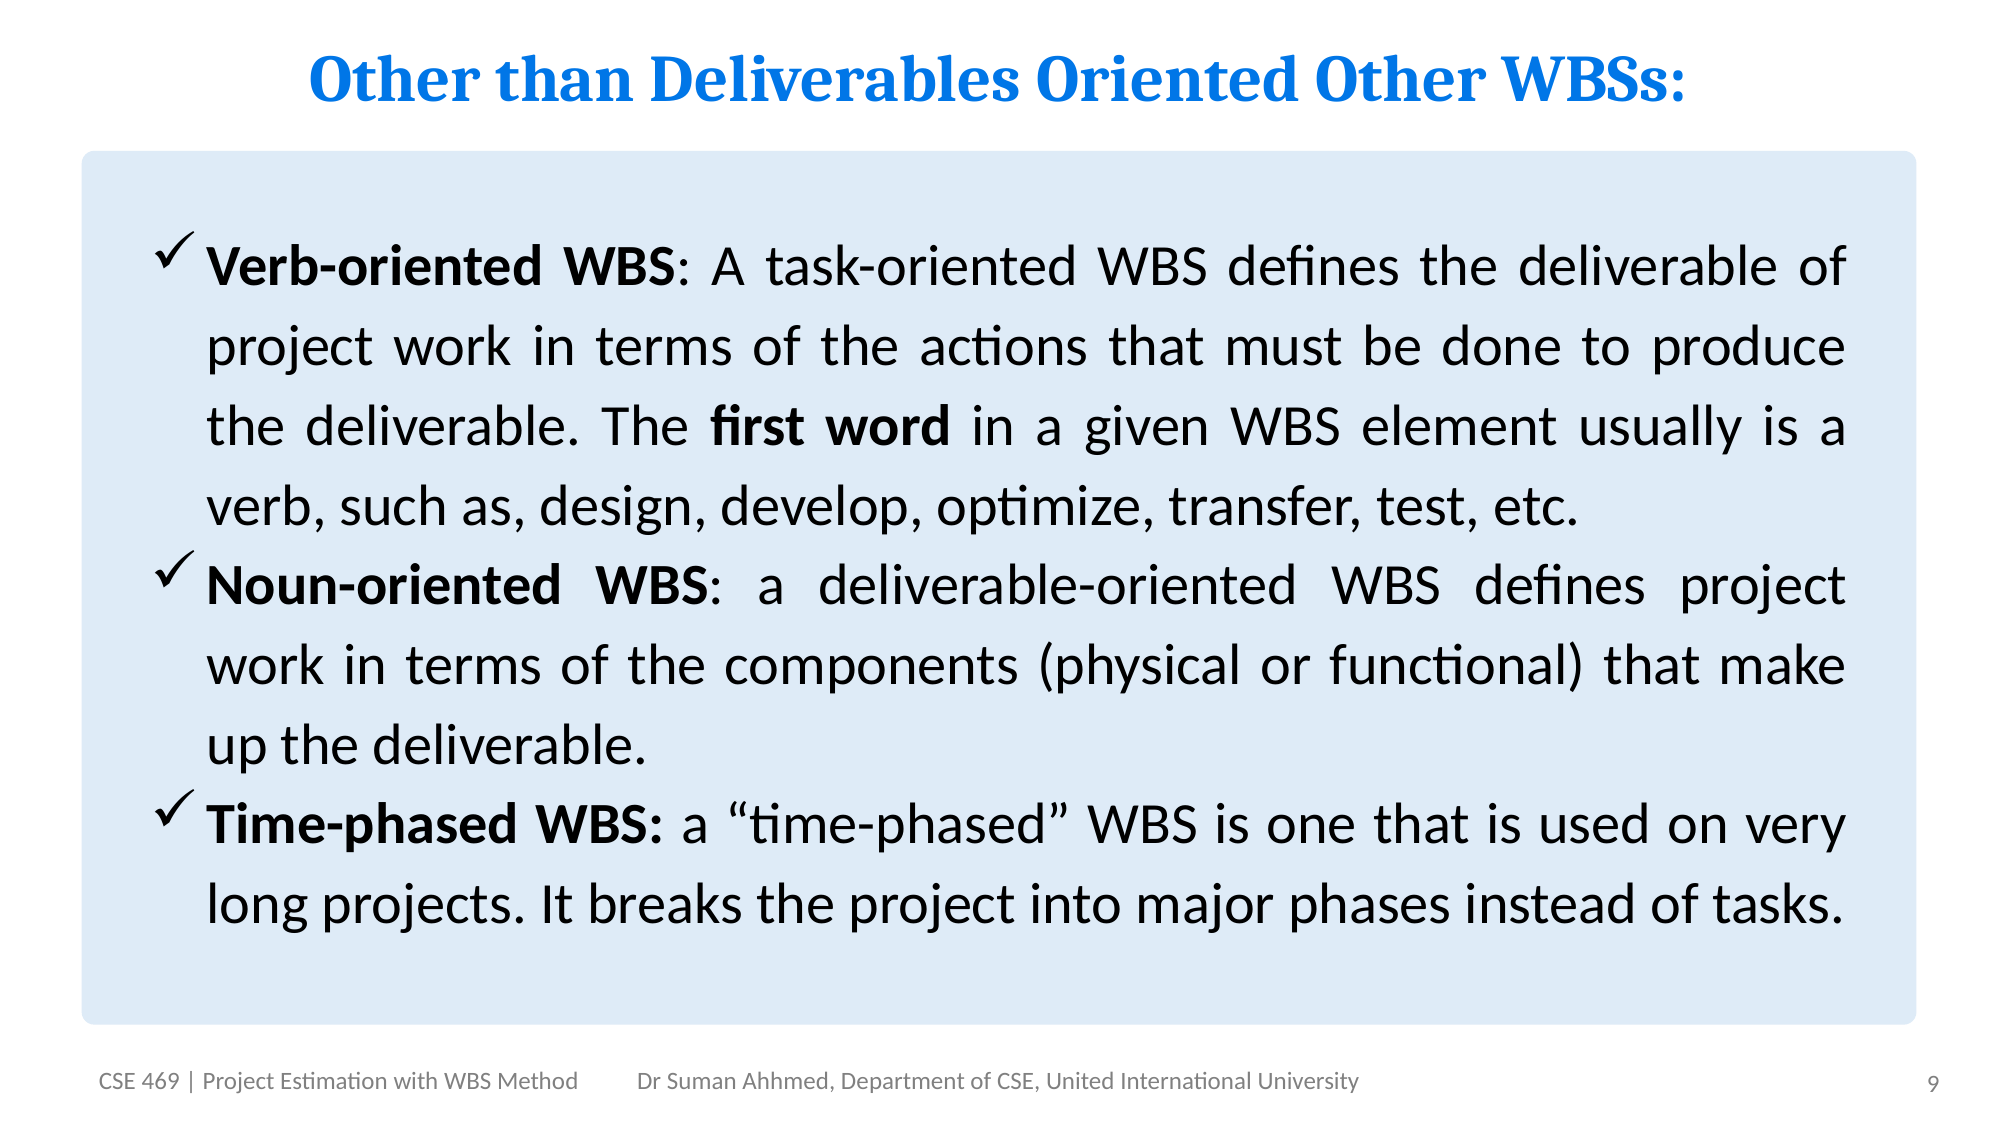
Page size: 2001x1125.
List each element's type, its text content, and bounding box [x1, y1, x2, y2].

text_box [81, 150, 1917, 1103]
title Other than Deliverables Oriented Other WBSs: [81, 25, 1917, 134]
